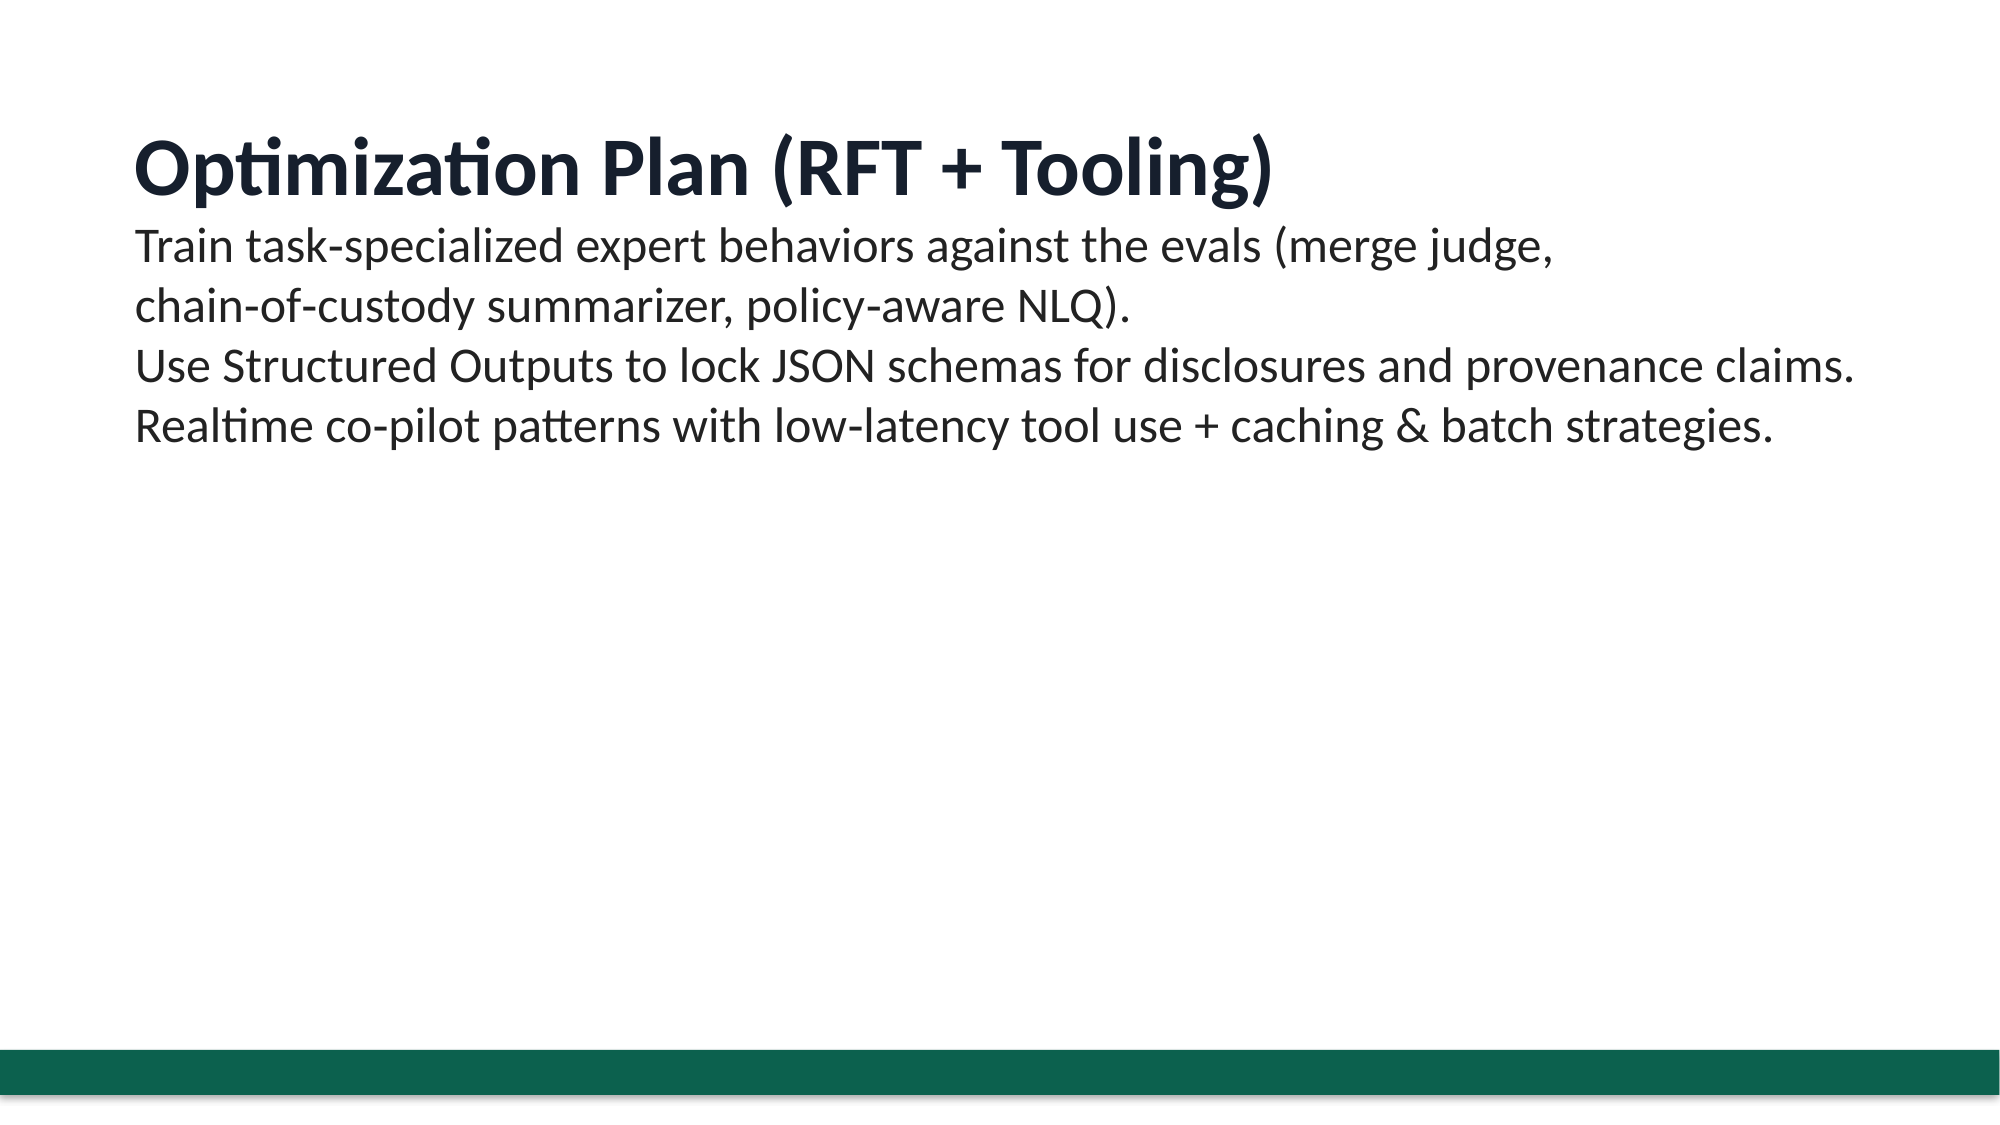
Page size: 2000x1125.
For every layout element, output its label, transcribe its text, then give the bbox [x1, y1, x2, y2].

text_box Optimization Plan (RFT + Tooling) Train task‑specialized expert behaviors against the evals (merge judge, chain‑of‑custody summarizer, policy‑aware NLQ). Use Structured Outputs to lock JSON schemas for disclosures and provenance claims. Realtime co‑pilot patterns with low‑latency tool use + caching & batch strategies. [119, 104, 1890, 460]
text_box [0, 1049, 2000, 1096]
